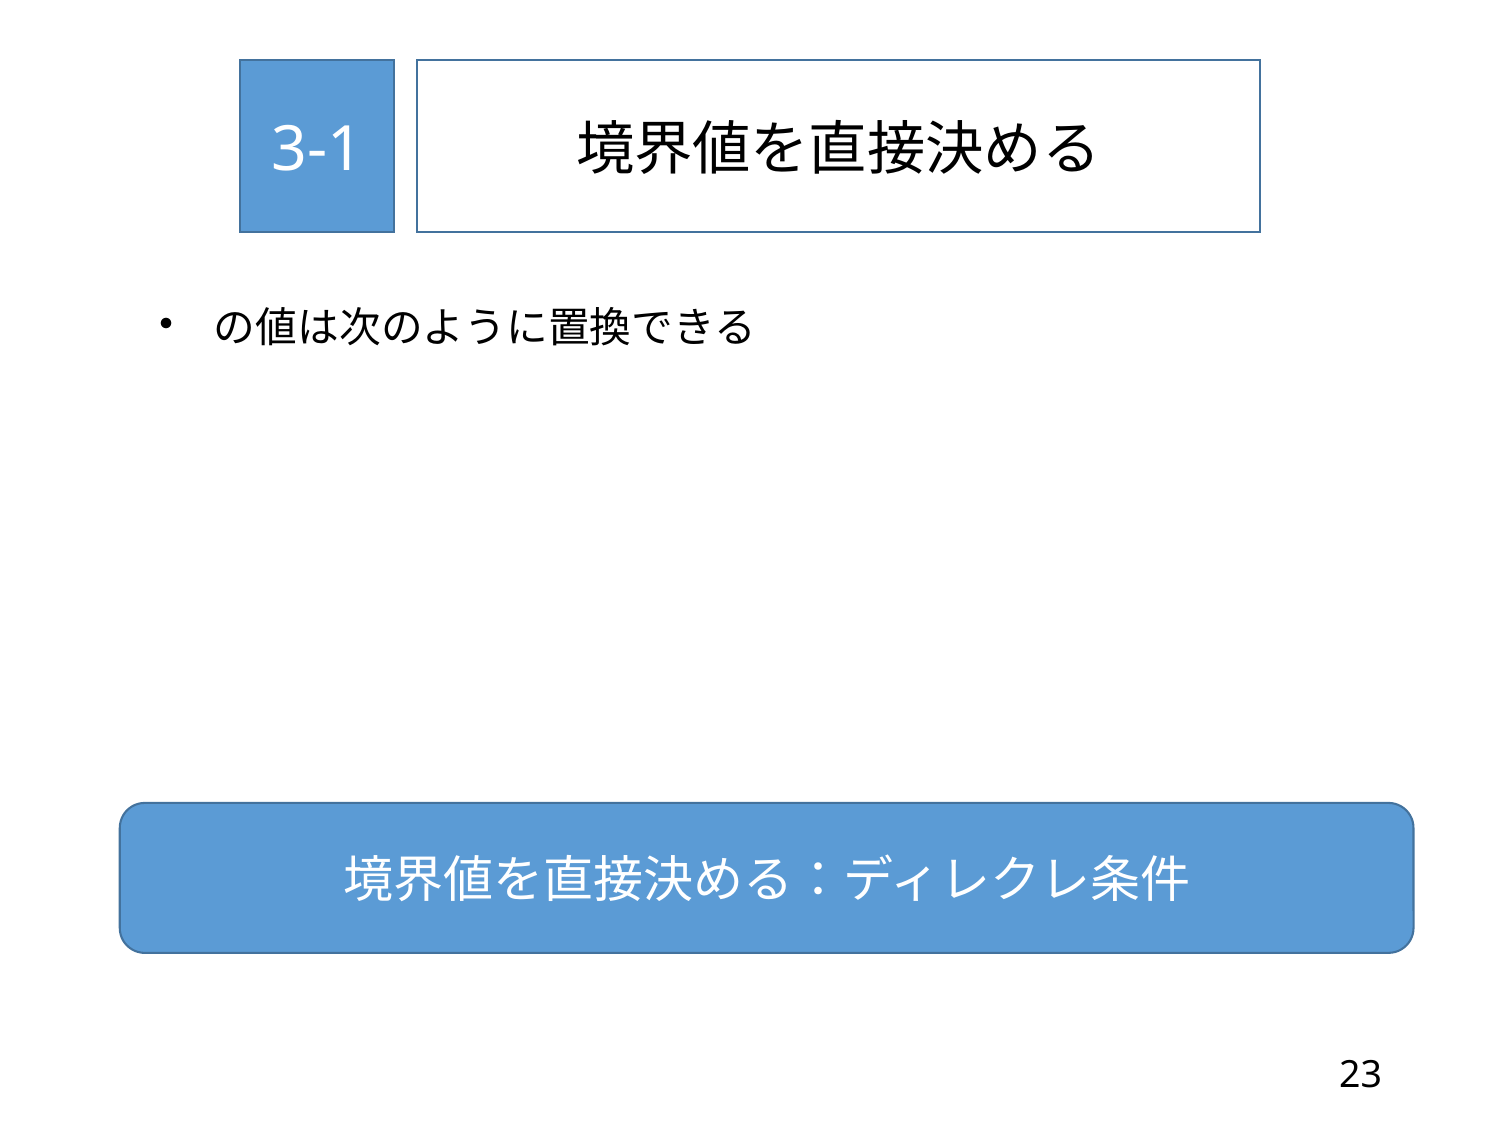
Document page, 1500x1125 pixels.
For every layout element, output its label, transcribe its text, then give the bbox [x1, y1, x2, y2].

text_box 境界値を直接決める：ディレクレ条件 [118, 801, 1415, 954]
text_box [240, 59, 1260, 232]
slide_number 23 [1059, 1042, 1397, 1103]
